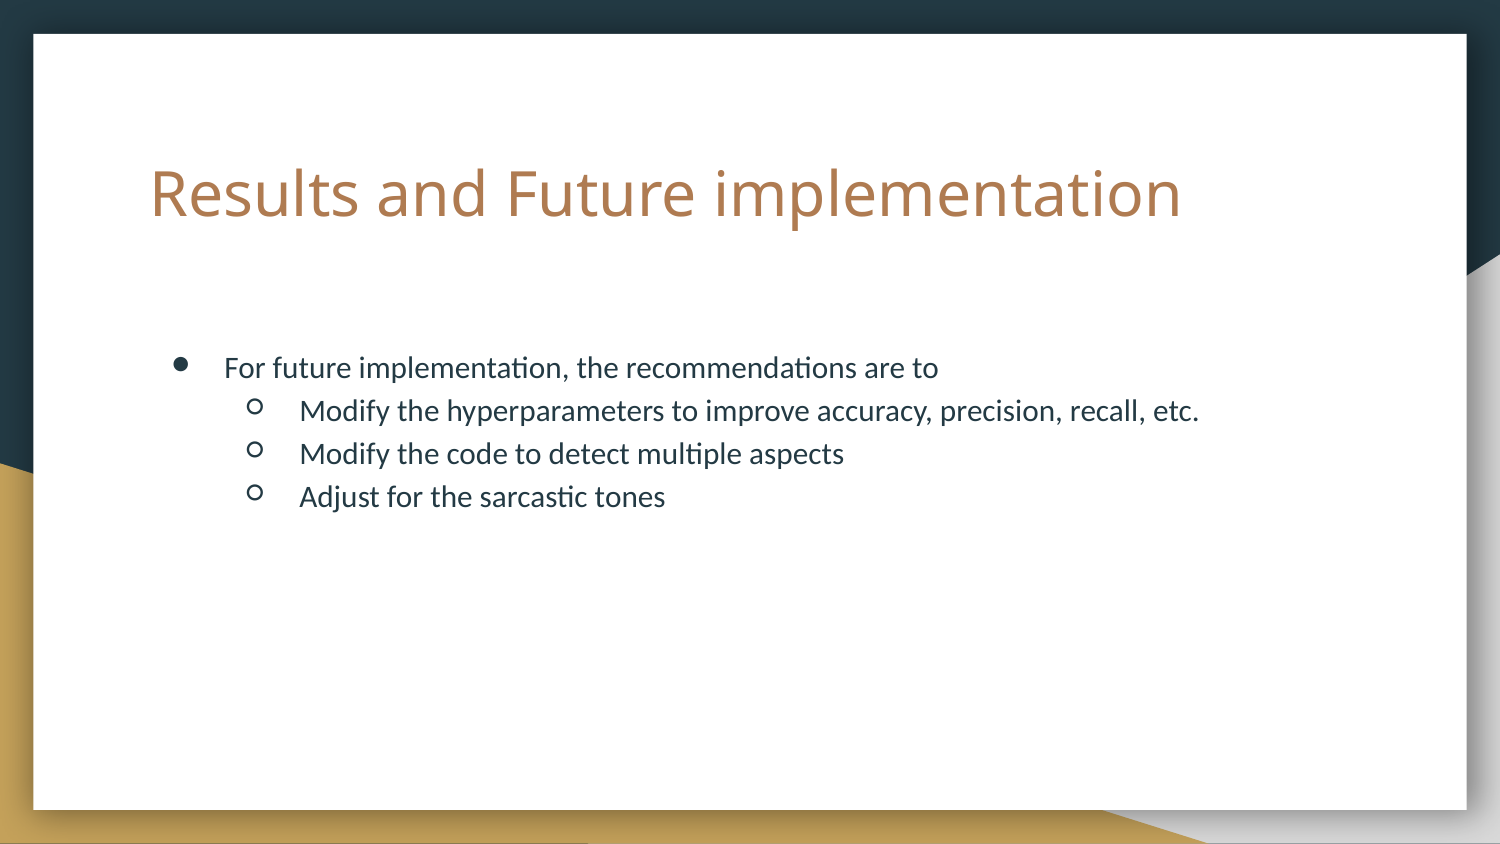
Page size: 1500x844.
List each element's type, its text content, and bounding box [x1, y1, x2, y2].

title Results and Future implementation [134, 138, 1366, 296]
list For future implementation, the recommendations are to Modify the hyperparameters to improve accuracy, precision, recall, etc. Modify the code to detect multiple aspects Adjust for the sarcastic tones [134, 326, 1366, 729]
